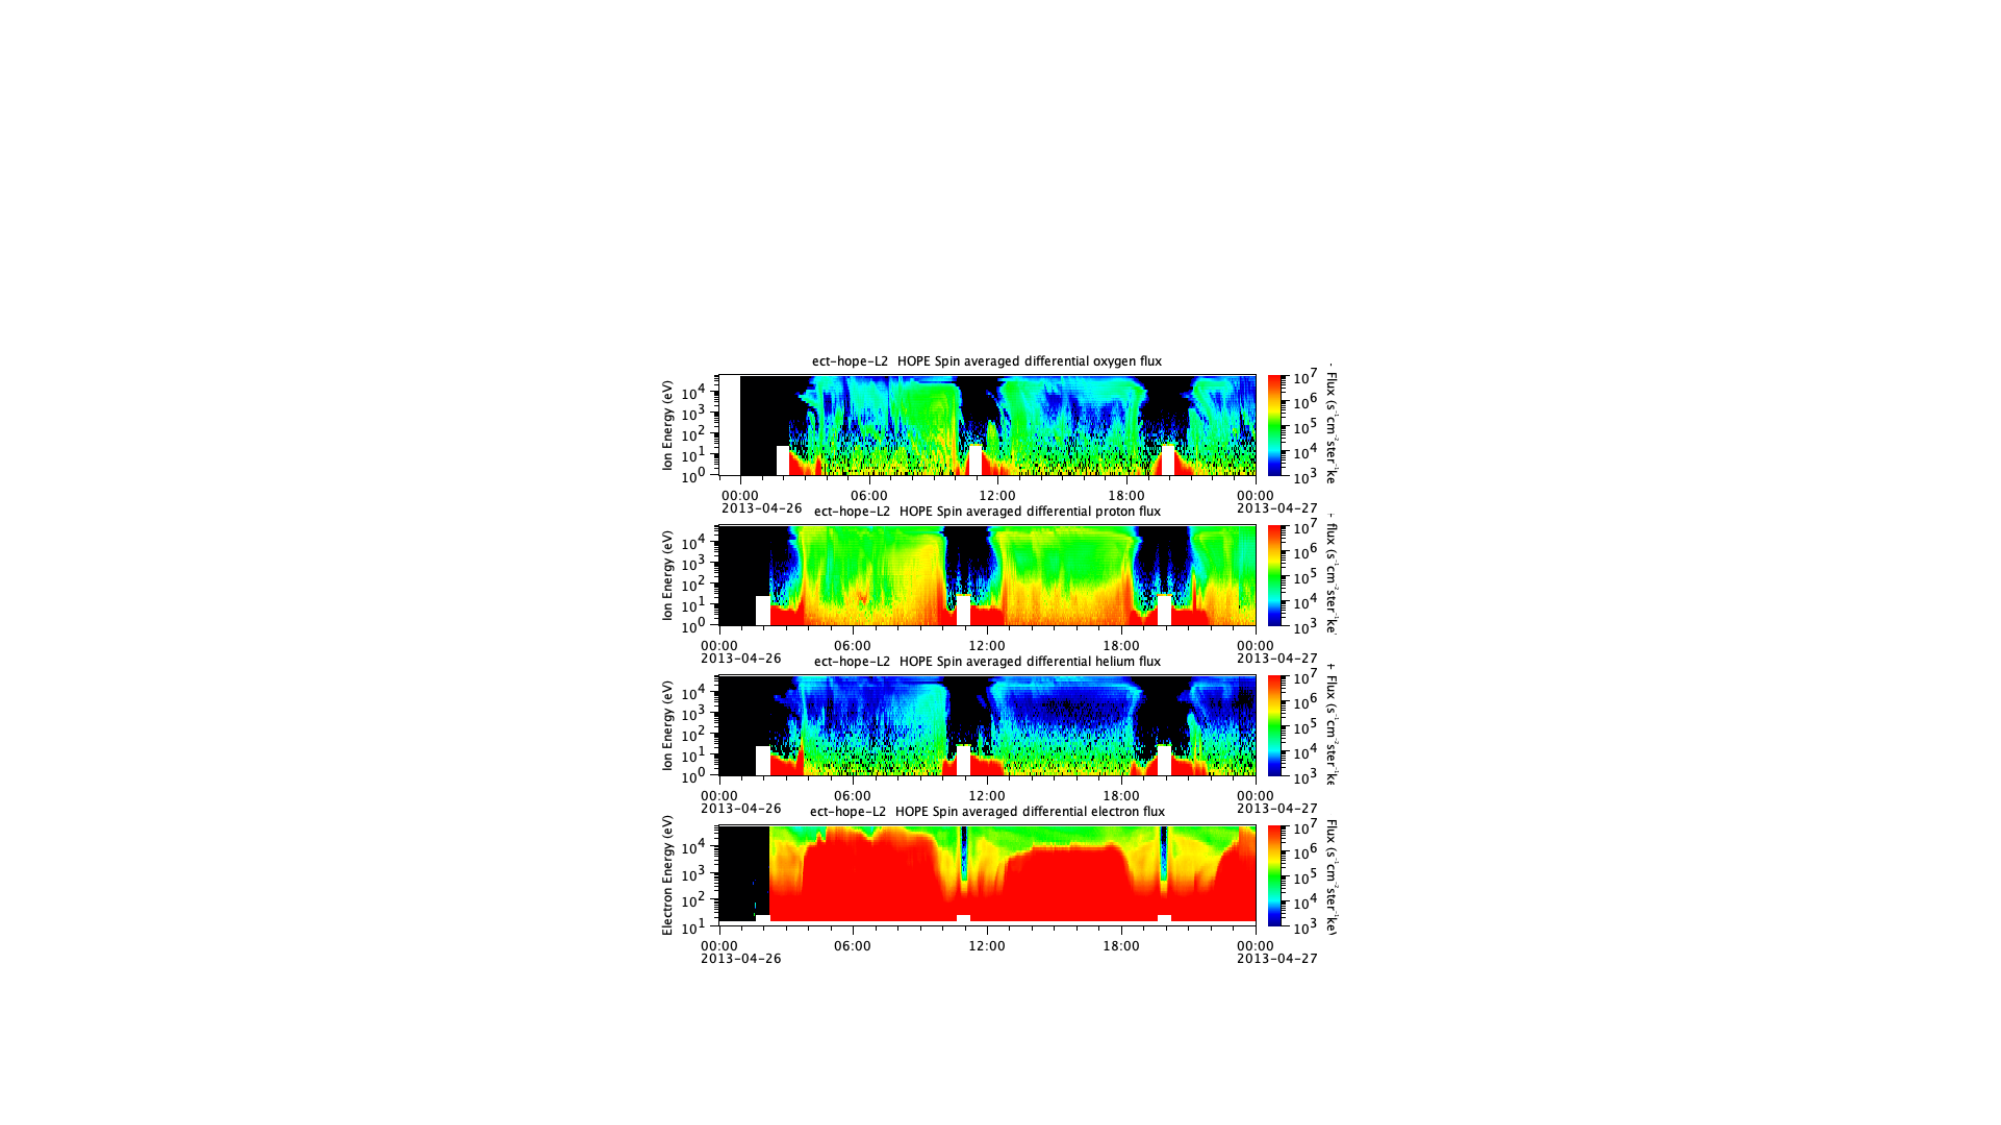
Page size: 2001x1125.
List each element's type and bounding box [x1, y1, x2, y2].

list [632, 325, 1368, 988]
